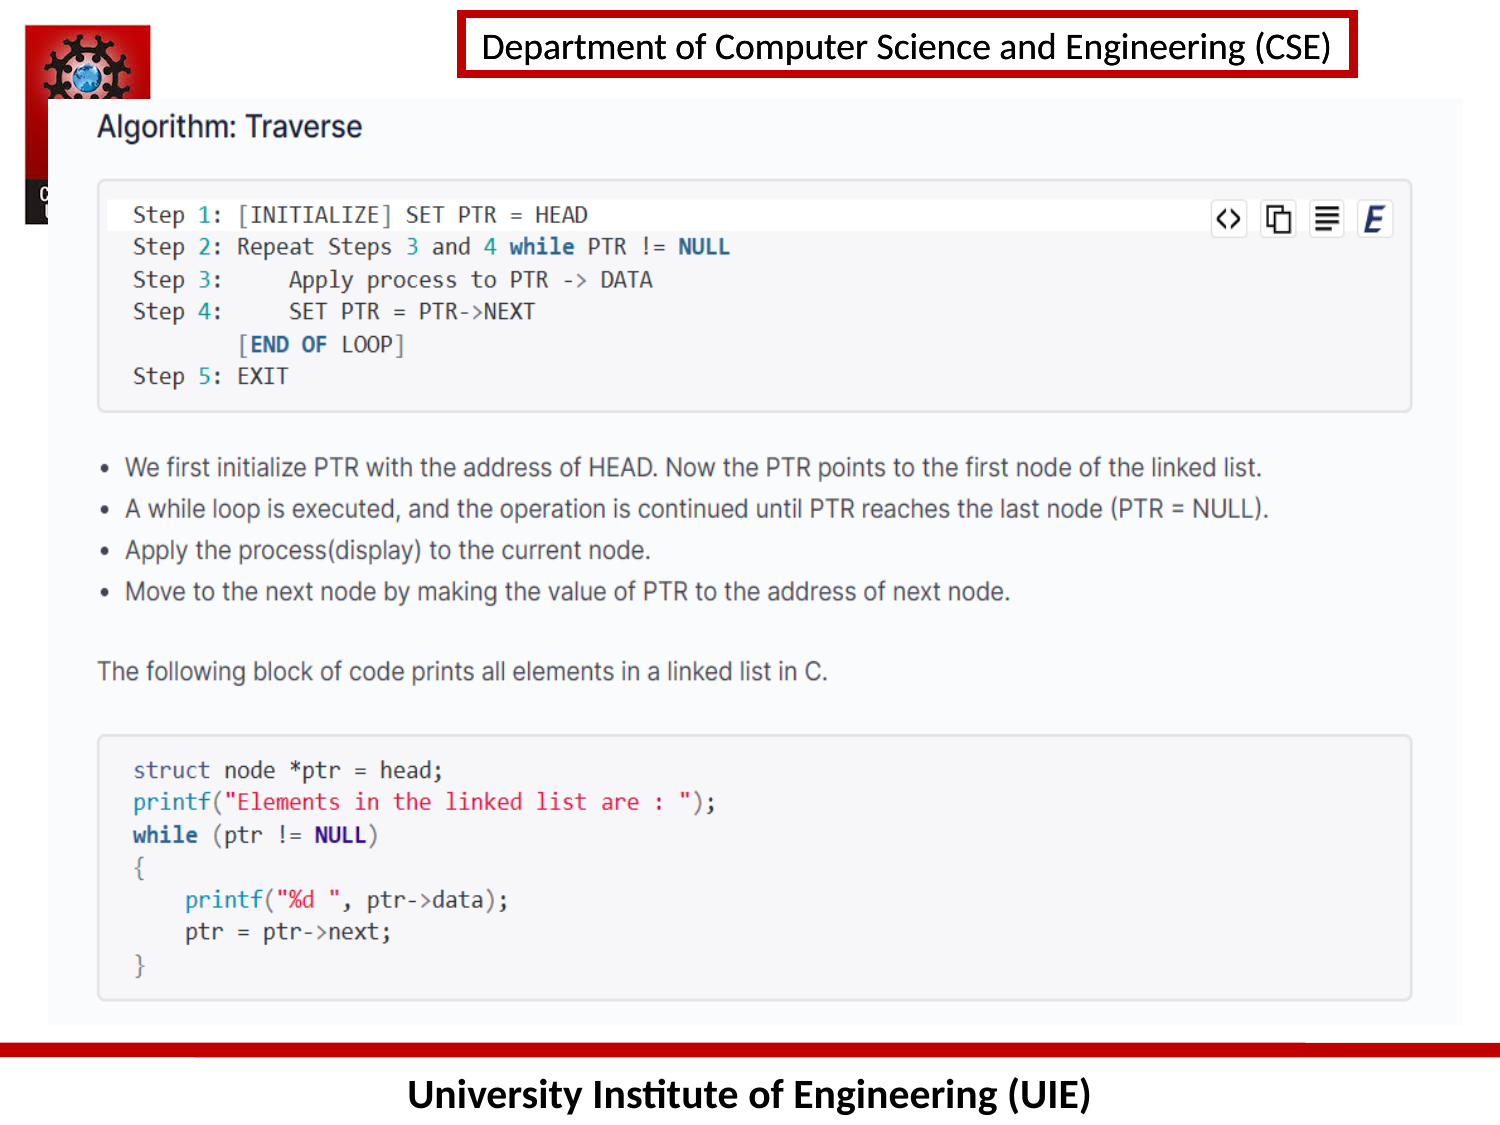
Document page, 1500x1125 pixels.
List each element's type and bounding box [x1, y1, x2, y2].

picture [24, 24, 1463, 1026]
